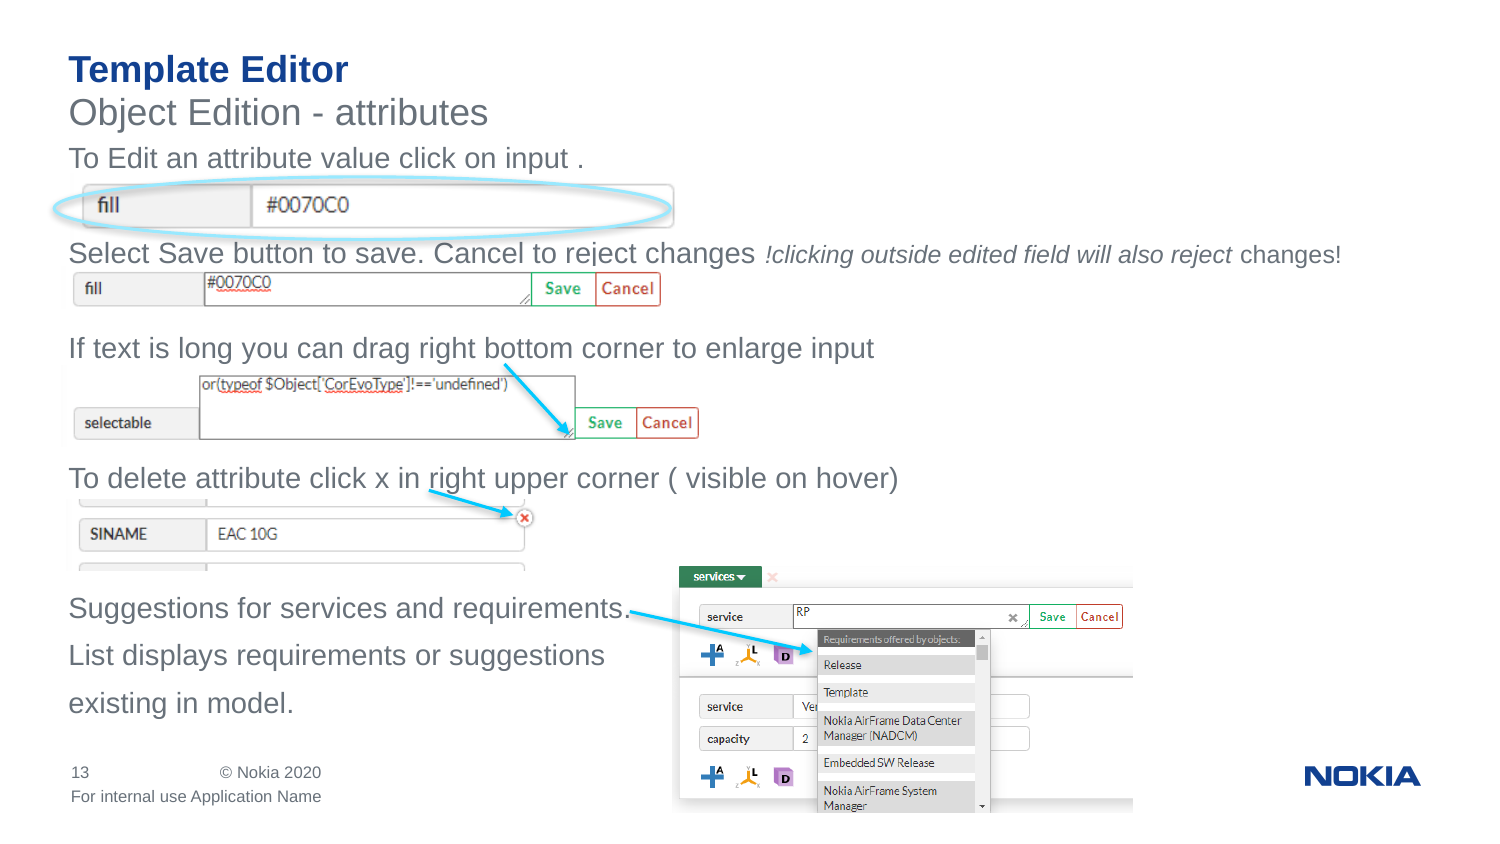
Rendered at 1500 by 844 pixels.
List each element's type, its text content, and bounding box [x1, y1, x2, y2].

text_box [504, 363, 570, 436]
picture [672, 566, 1133, 813]
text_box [428, 490, 514, 516]
list Object Edition - attributes [68, 87, 1419, 140]
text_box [629, 611, 813, 652]
list To Edit an attribute value click on input . Select Save button to save. Cancel to reject changes !clicking outside edited field will also reject changes! If text is long you can drag right bottom corner to enlarge input To delete attribute click x in right upper corner ( visible on hover) Suggestions for services and requirements. List displays requirements or suggestions existing in model. [68, 139, 1439, 727]
picture [1305, 766, 1421, 786]
picture [60, 364, 704, 447]
text_box [53, 199, 65, 218]
title Template Editor [68, 44, 1419, 87]
footer For internal use Application Name [70, 785, 667, 806]
picture [60, 265, 678, 309]
picture [65, 499, 570, 571]
picture [70, 173, 717, 243]
